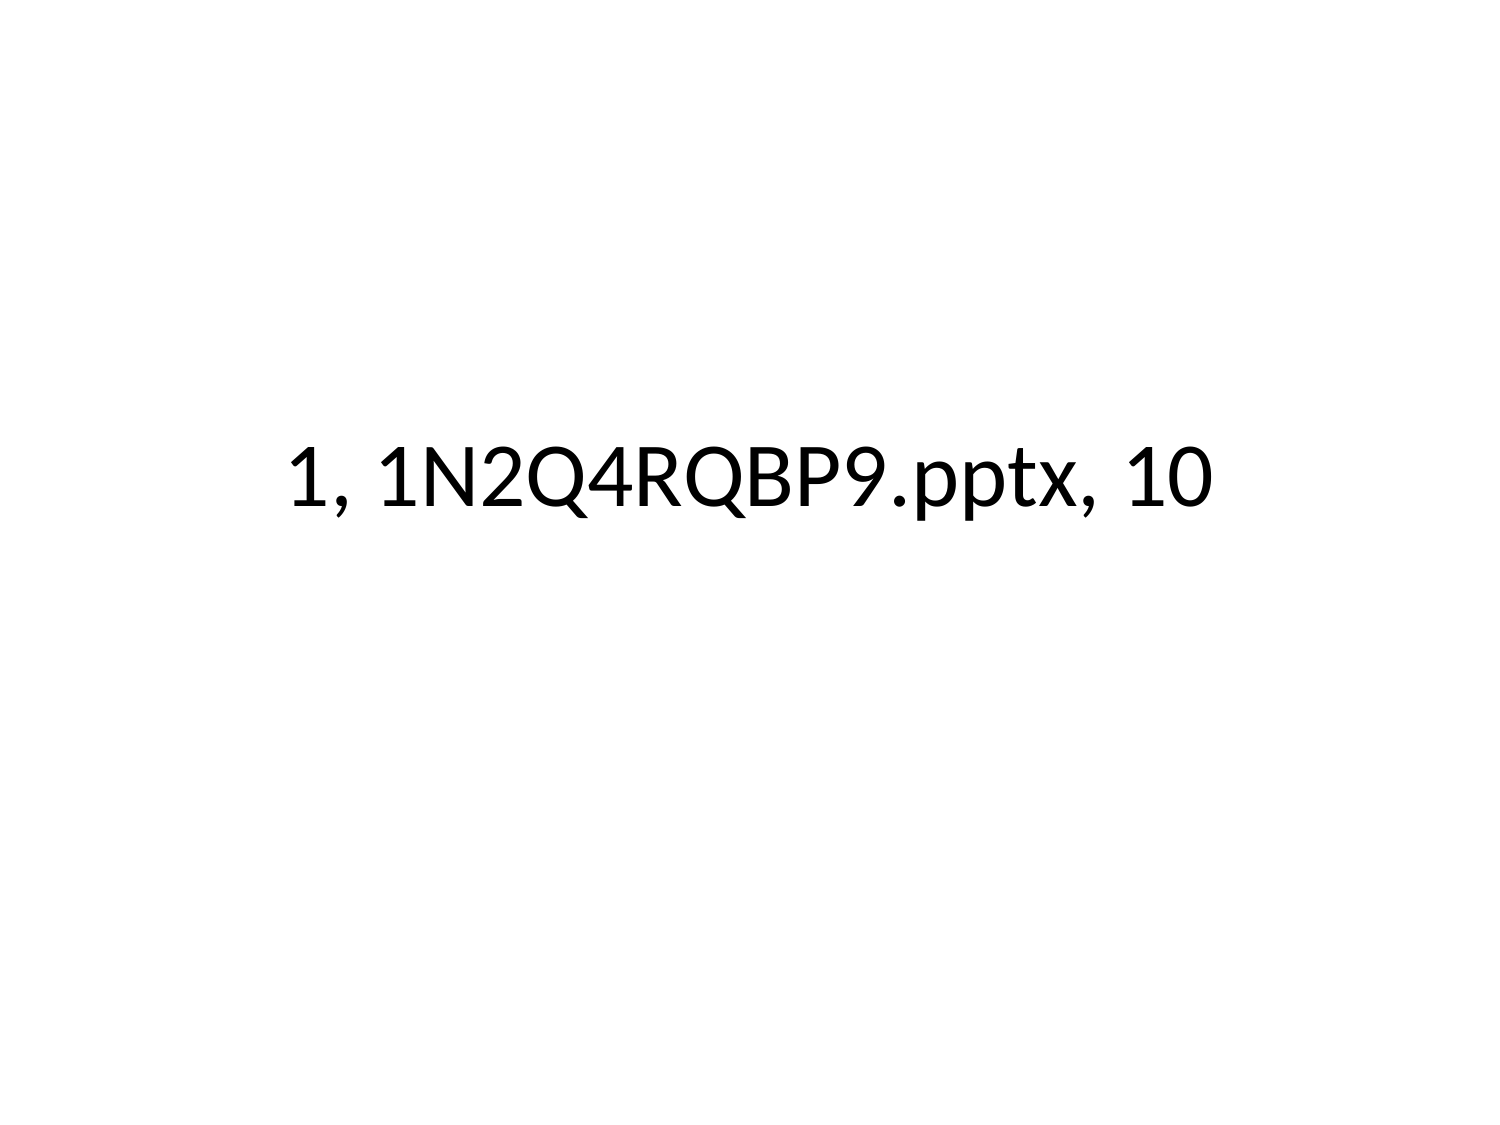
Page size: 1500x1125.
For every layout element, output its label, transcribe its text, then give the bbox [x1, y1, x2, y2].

title 1, 1N2Q4RQBP9.pptx, 10 [112, 349, 1388, 591]
